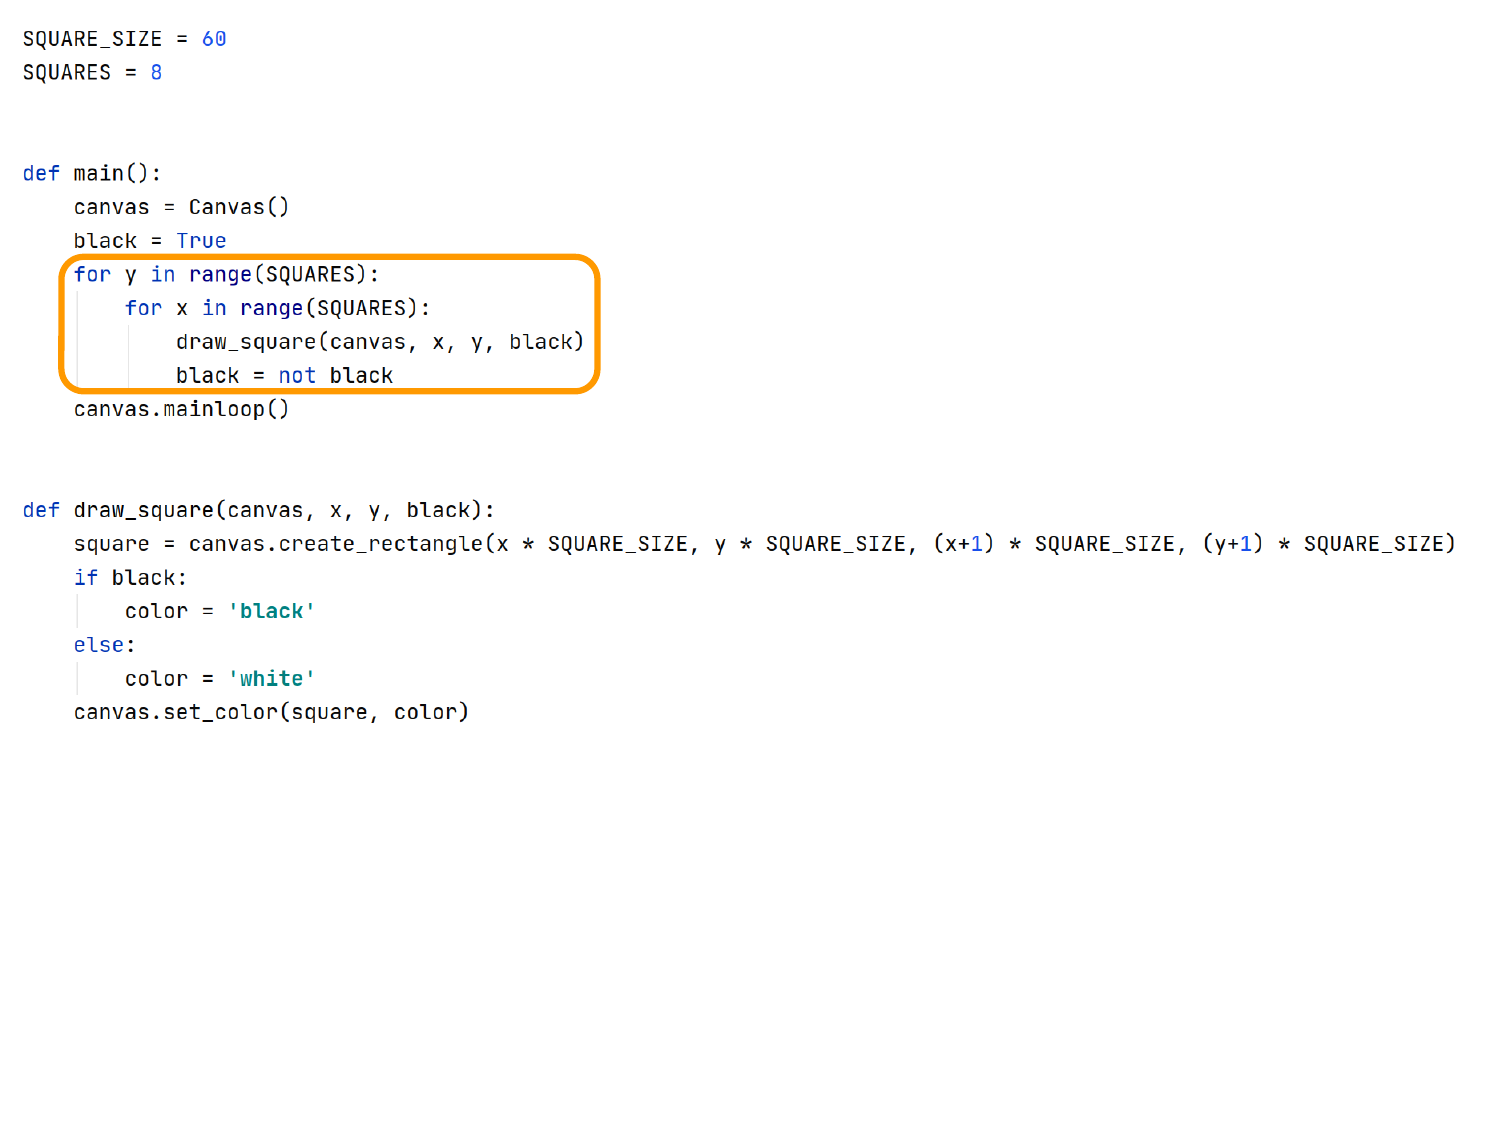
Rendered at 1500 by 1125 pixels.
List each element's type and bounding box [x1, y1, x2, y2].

picture [19, 23, 1467, 739]
